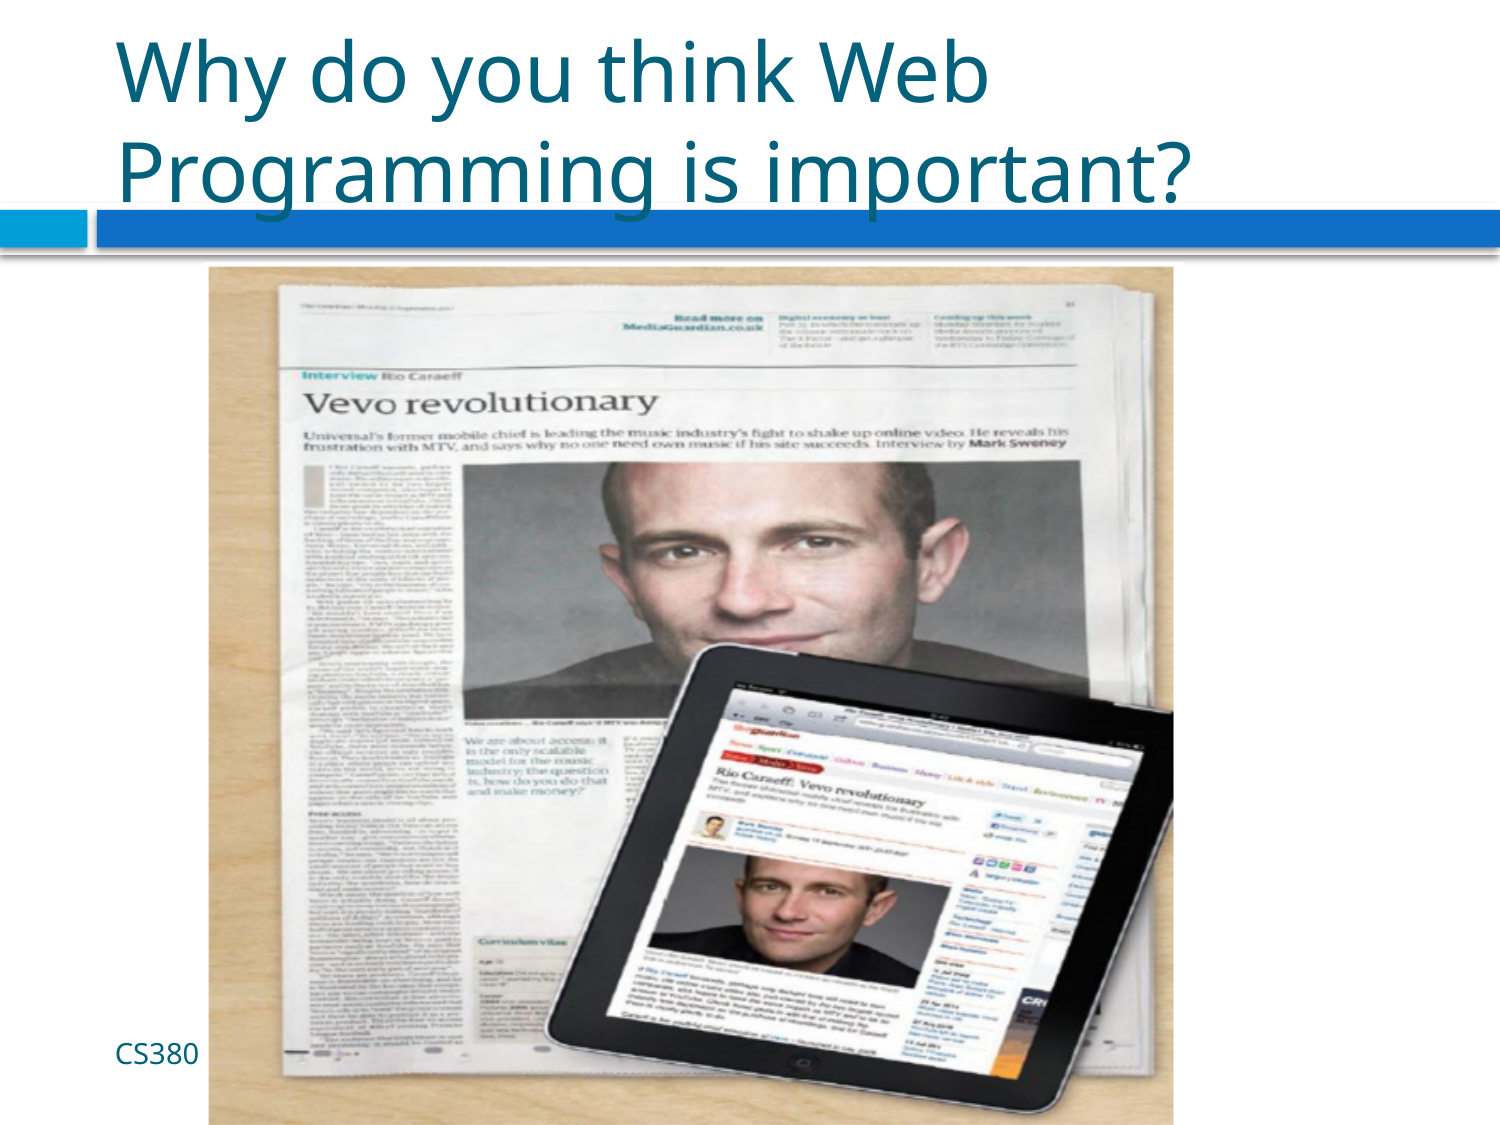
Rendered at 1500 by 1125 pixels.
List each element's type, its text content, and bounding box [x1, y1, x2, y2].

title Why do you think Web Programming is important? [100, 37, 1439, 201]
slide_number [0, 208, 88, 249]
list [204, 262, 1185, 1125]
footer CS380 [99, 1025, 198, 1085]
